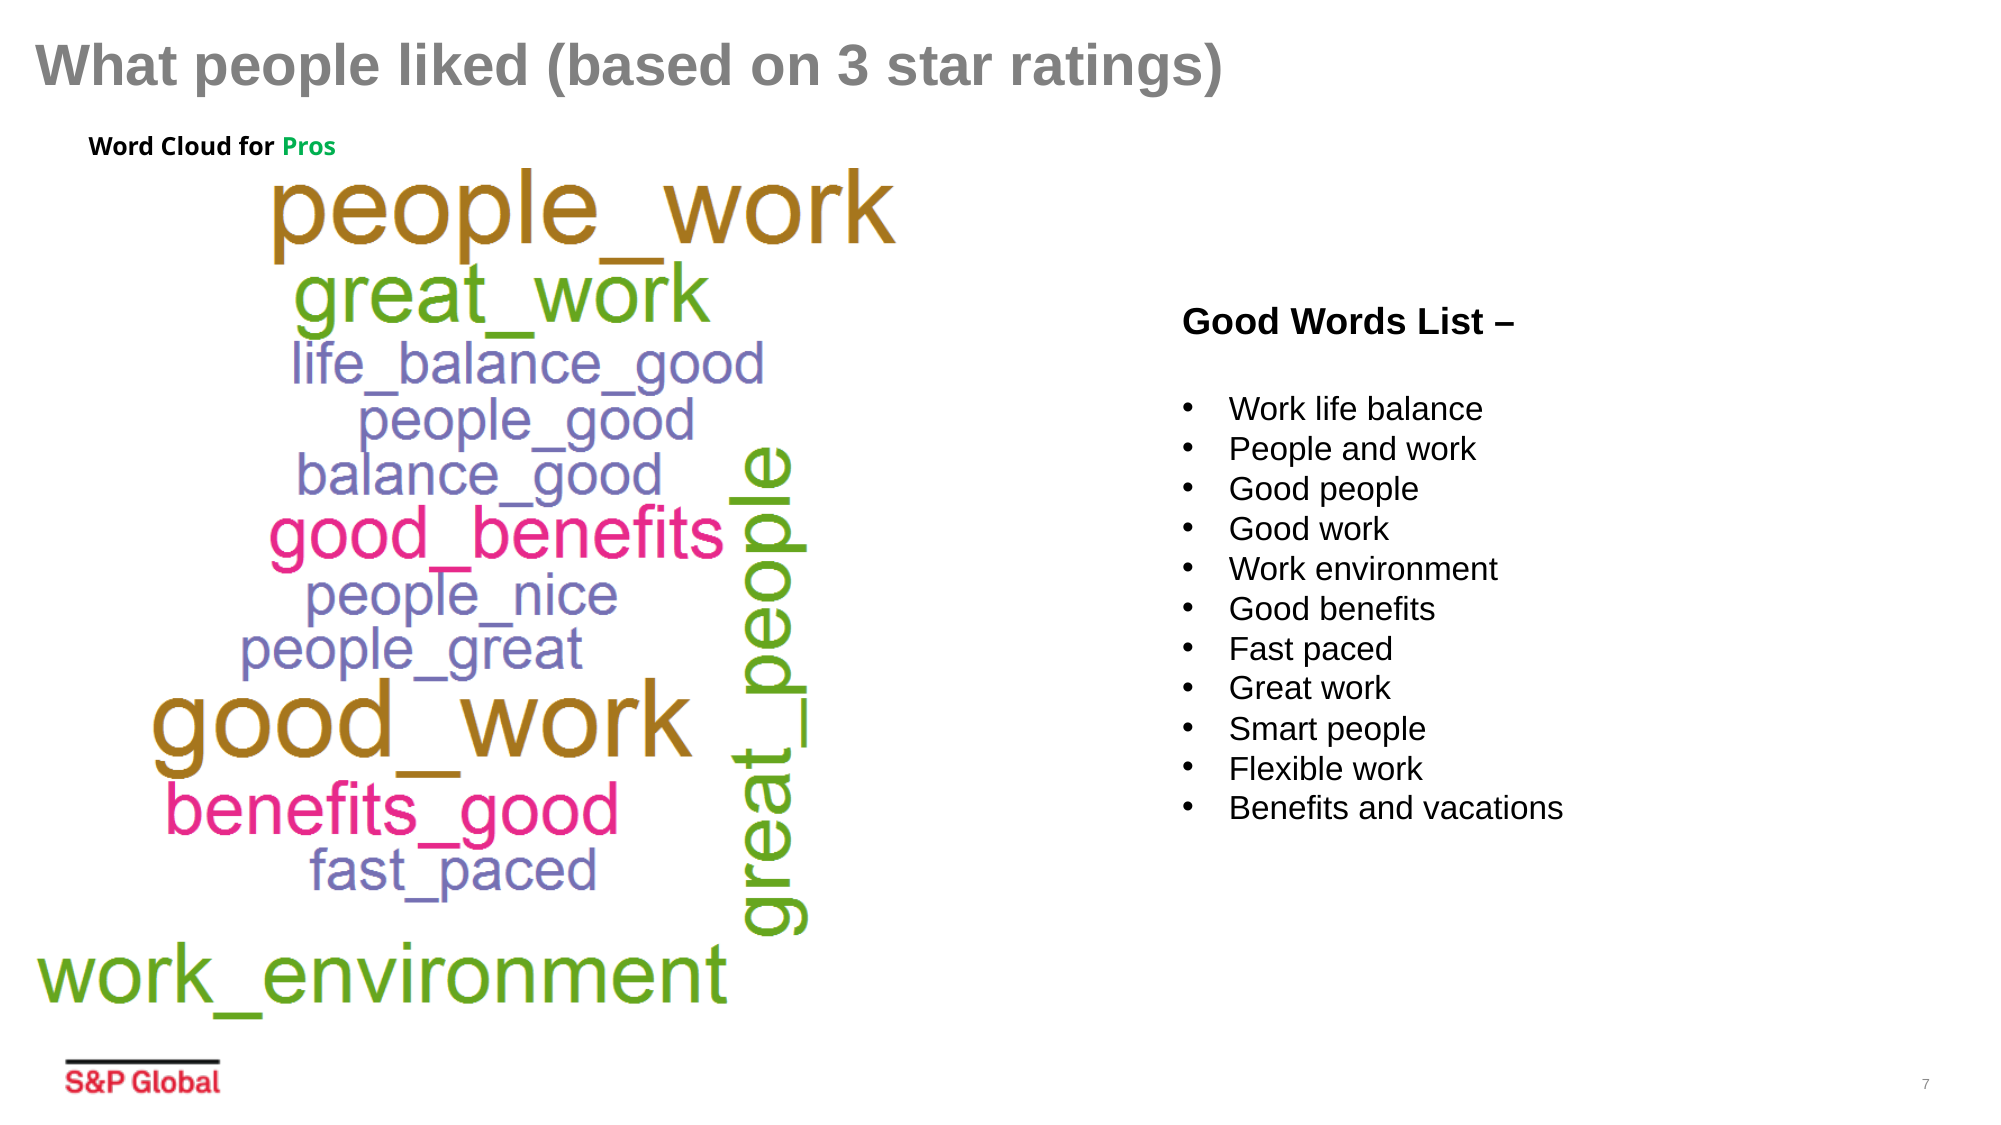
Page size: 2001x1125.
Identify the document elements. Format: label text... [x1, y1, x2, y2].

title What people liked (based on 3 star ratings) [35, 27, 1899, 101]
text_box Good Words List – Work life balance People and work Good people Good work Work environment Good benefits Fast paced Great work Smart people Flexible work Benefits and vacations [1167, 289, 1814, 834]
picture [42, 1057, 225, 1117]
picture [20, 168, 909, 1025]
slide_number 7 [1851, 1067, 2000, 1125]
text_box Word Cloud for Pros [73, 123, 567, 168]
